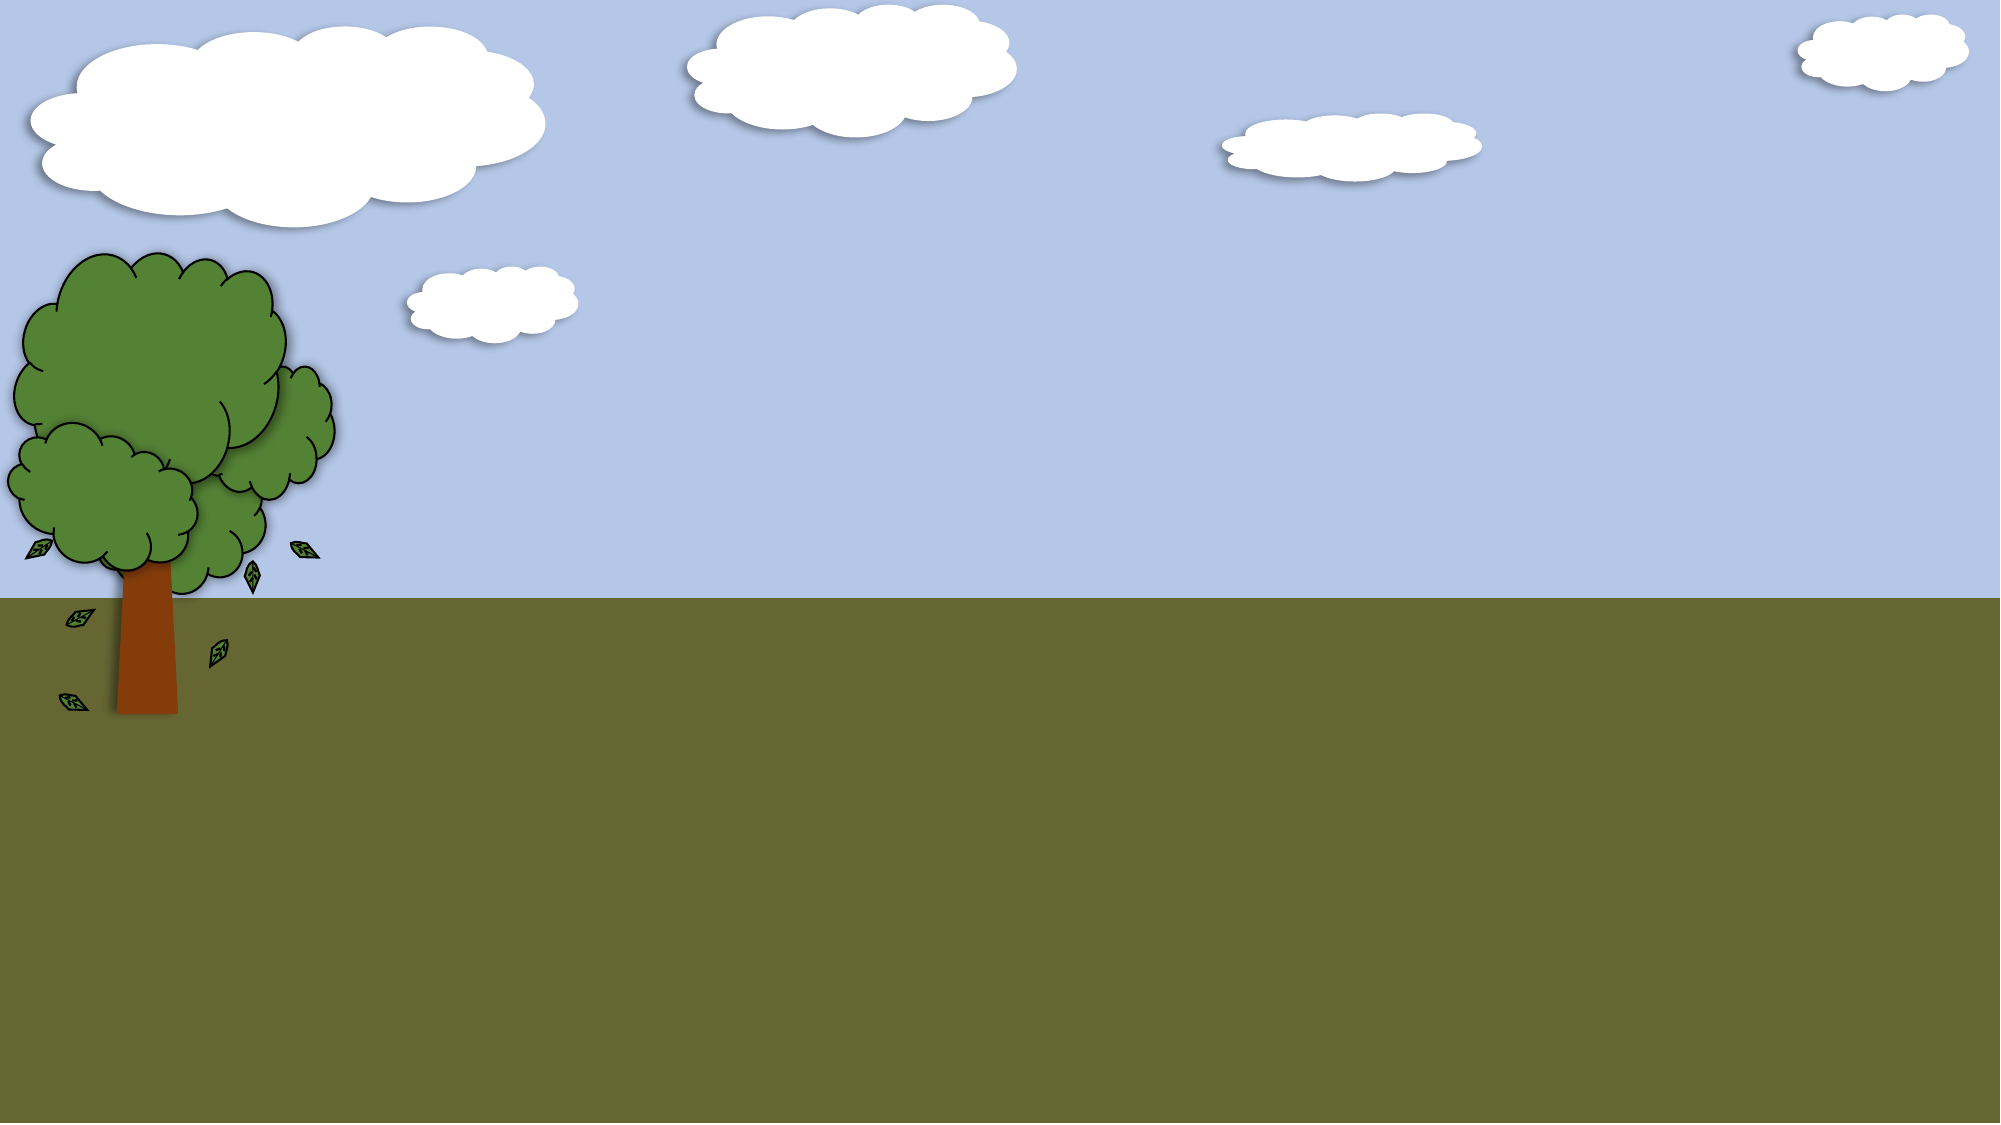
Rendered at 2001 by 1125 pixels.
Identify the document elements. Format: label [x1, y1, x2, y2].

text_box [0, 0, 2000, 1123]
